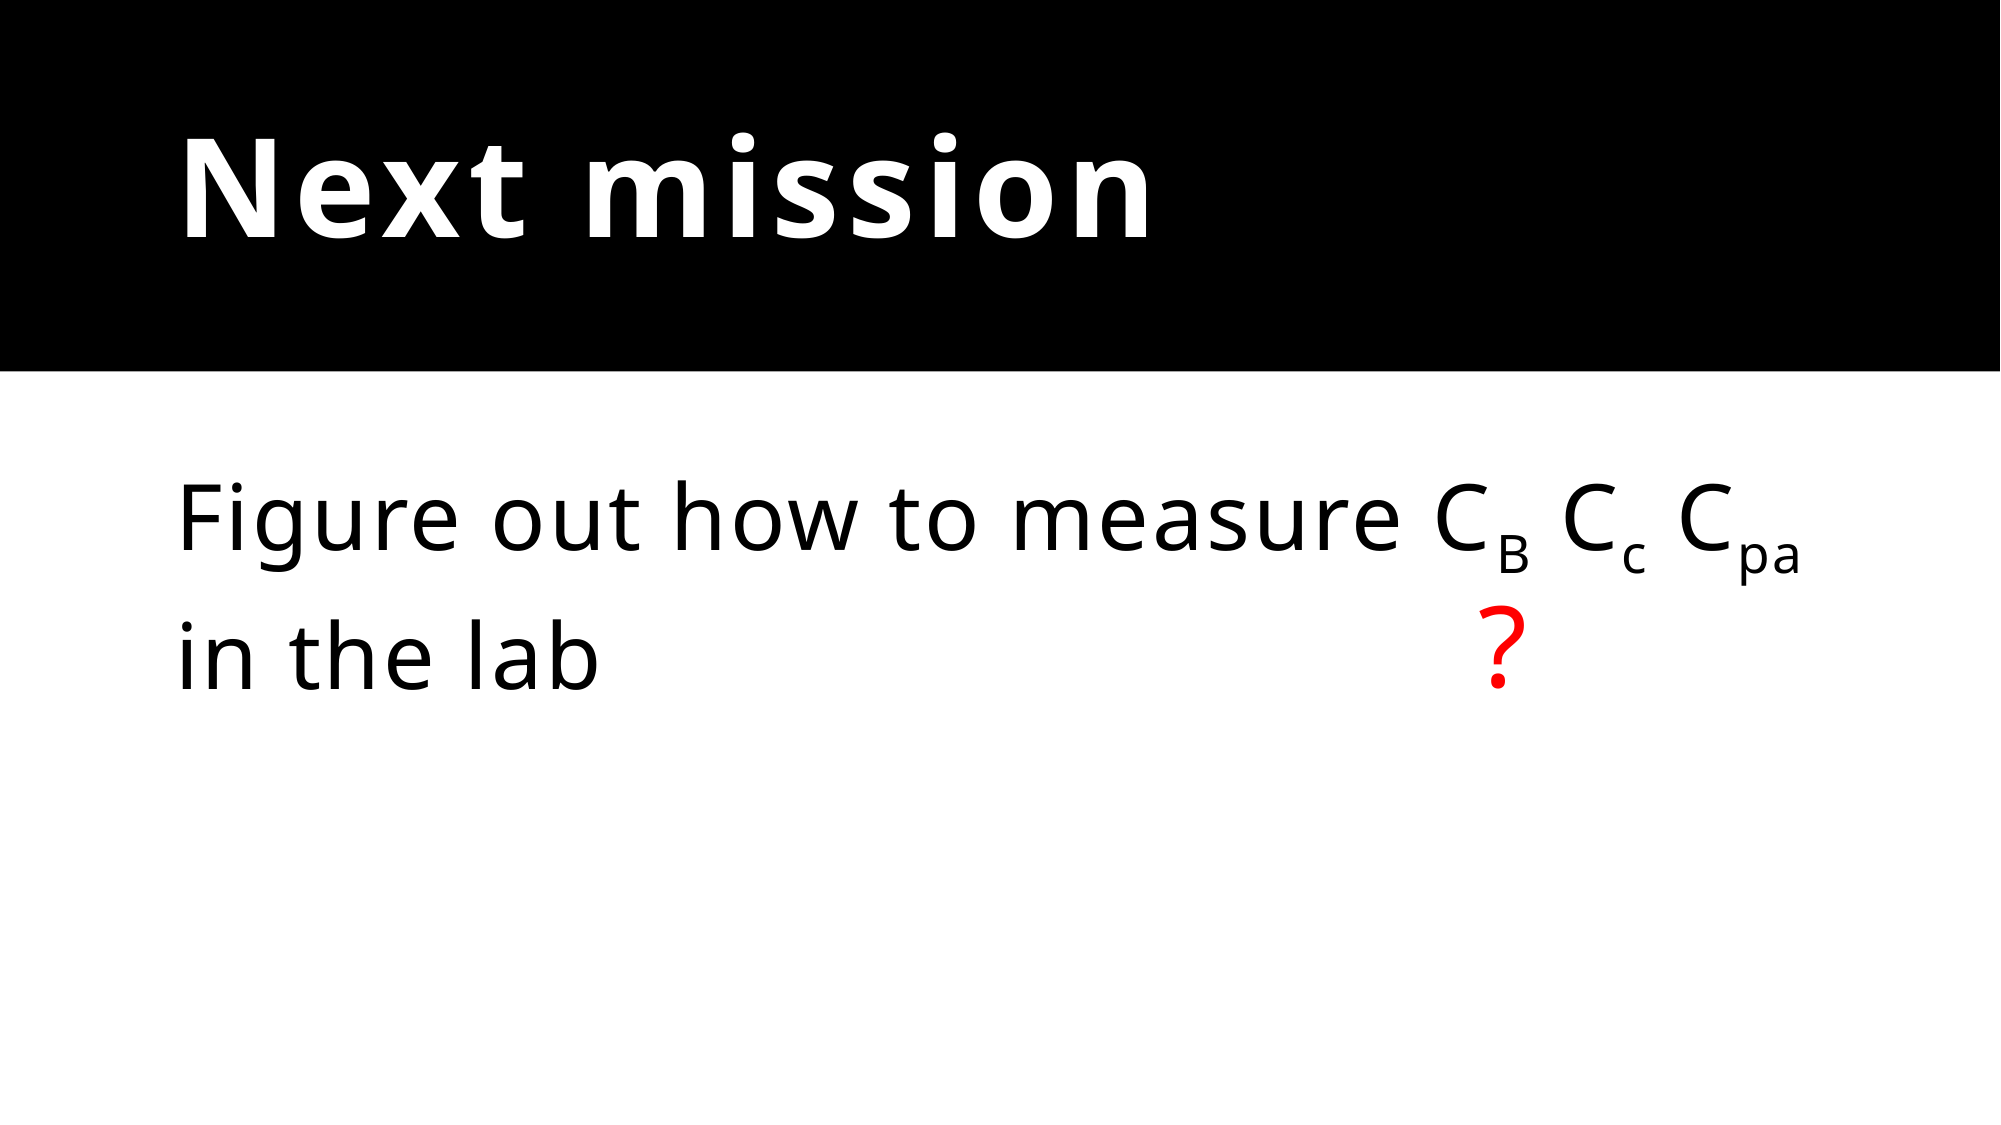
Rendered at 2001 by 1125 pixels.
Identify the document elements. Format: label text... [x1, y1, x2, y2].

list Figure out how to measure CB Cc Cpa in the lab [157, 424, 1842, 1014]
title Next mission [157, 52, 1842, 332]
text_box ? [1463, 567, 1542, 718]
